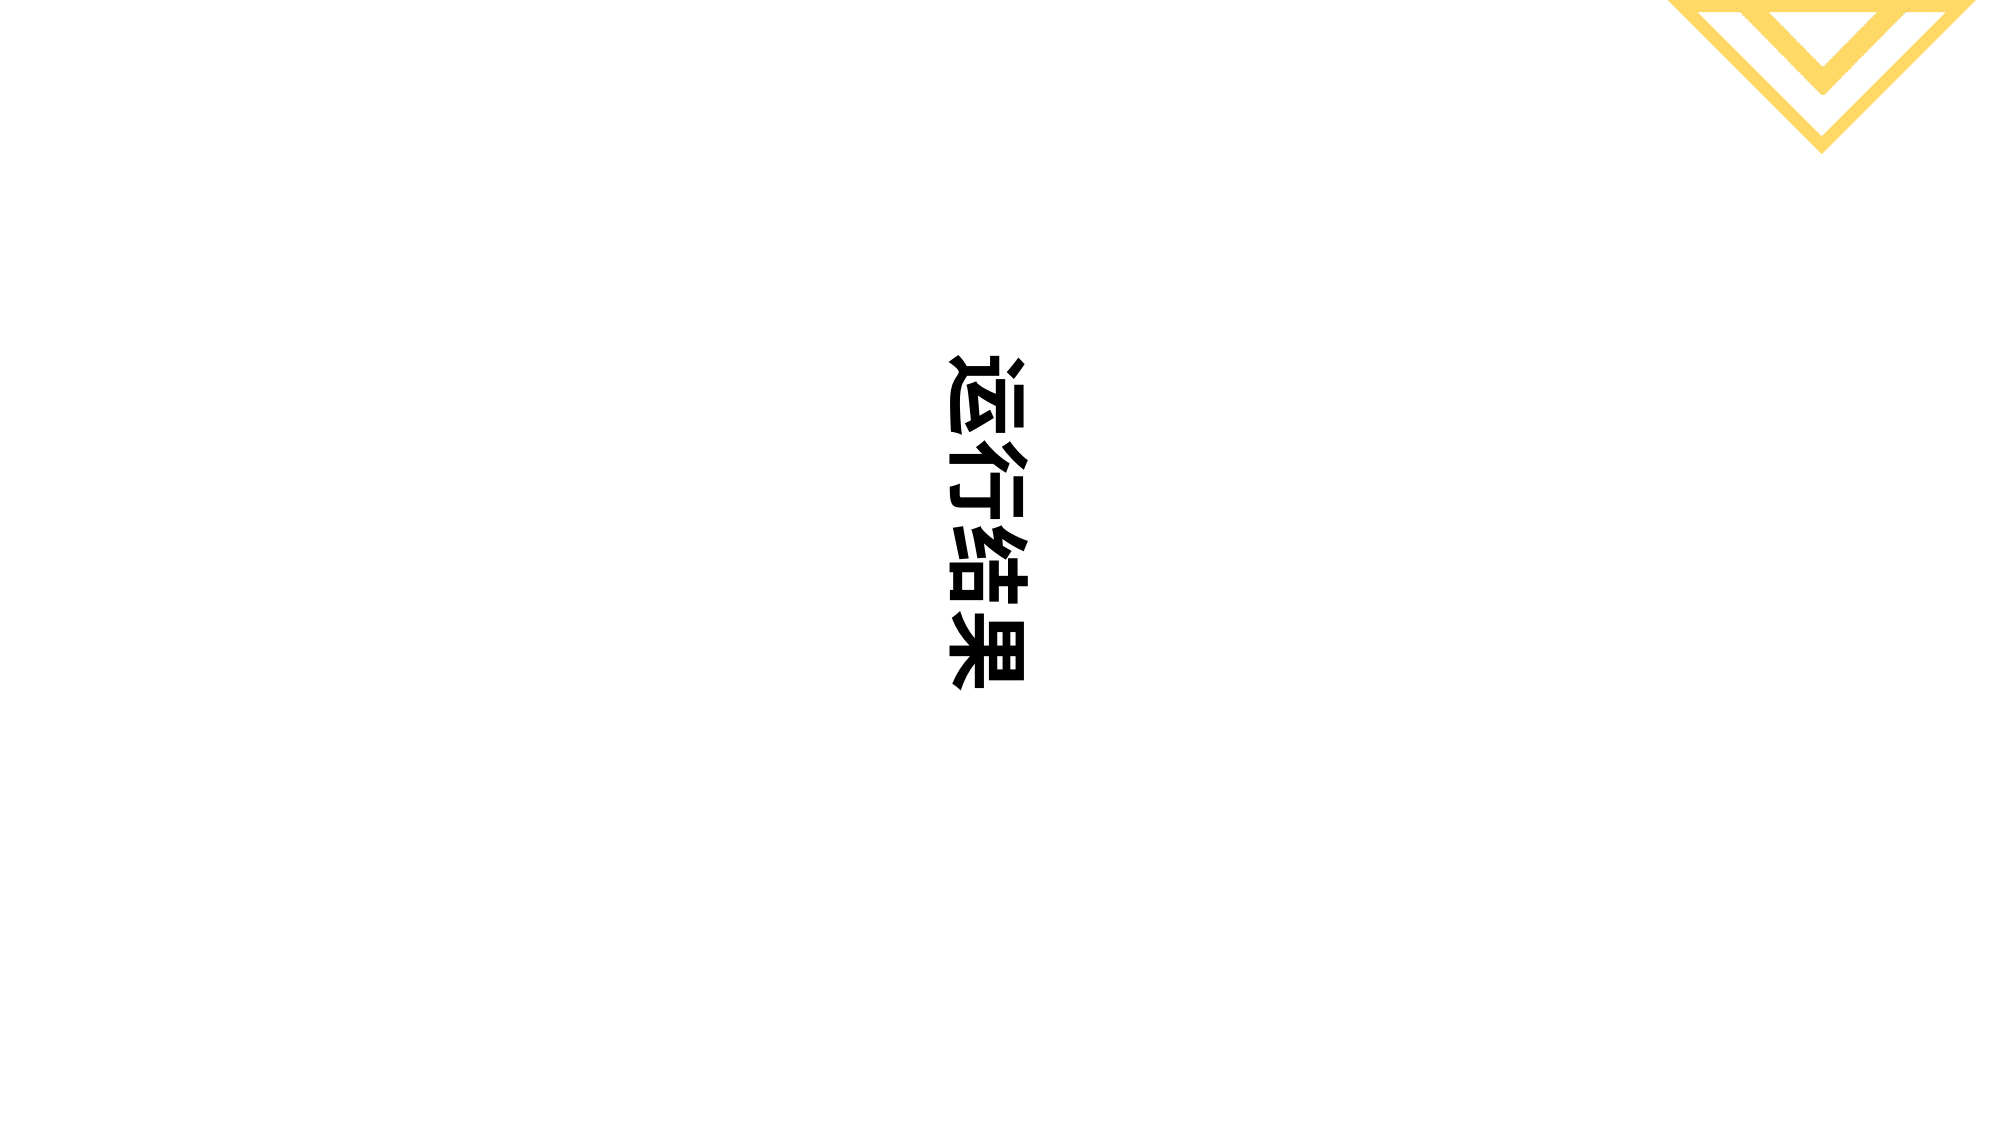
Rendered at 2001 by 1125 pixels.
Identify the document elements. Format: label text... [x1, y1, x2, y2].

text_box 运行结果 [747, 339, 1115, 760]
